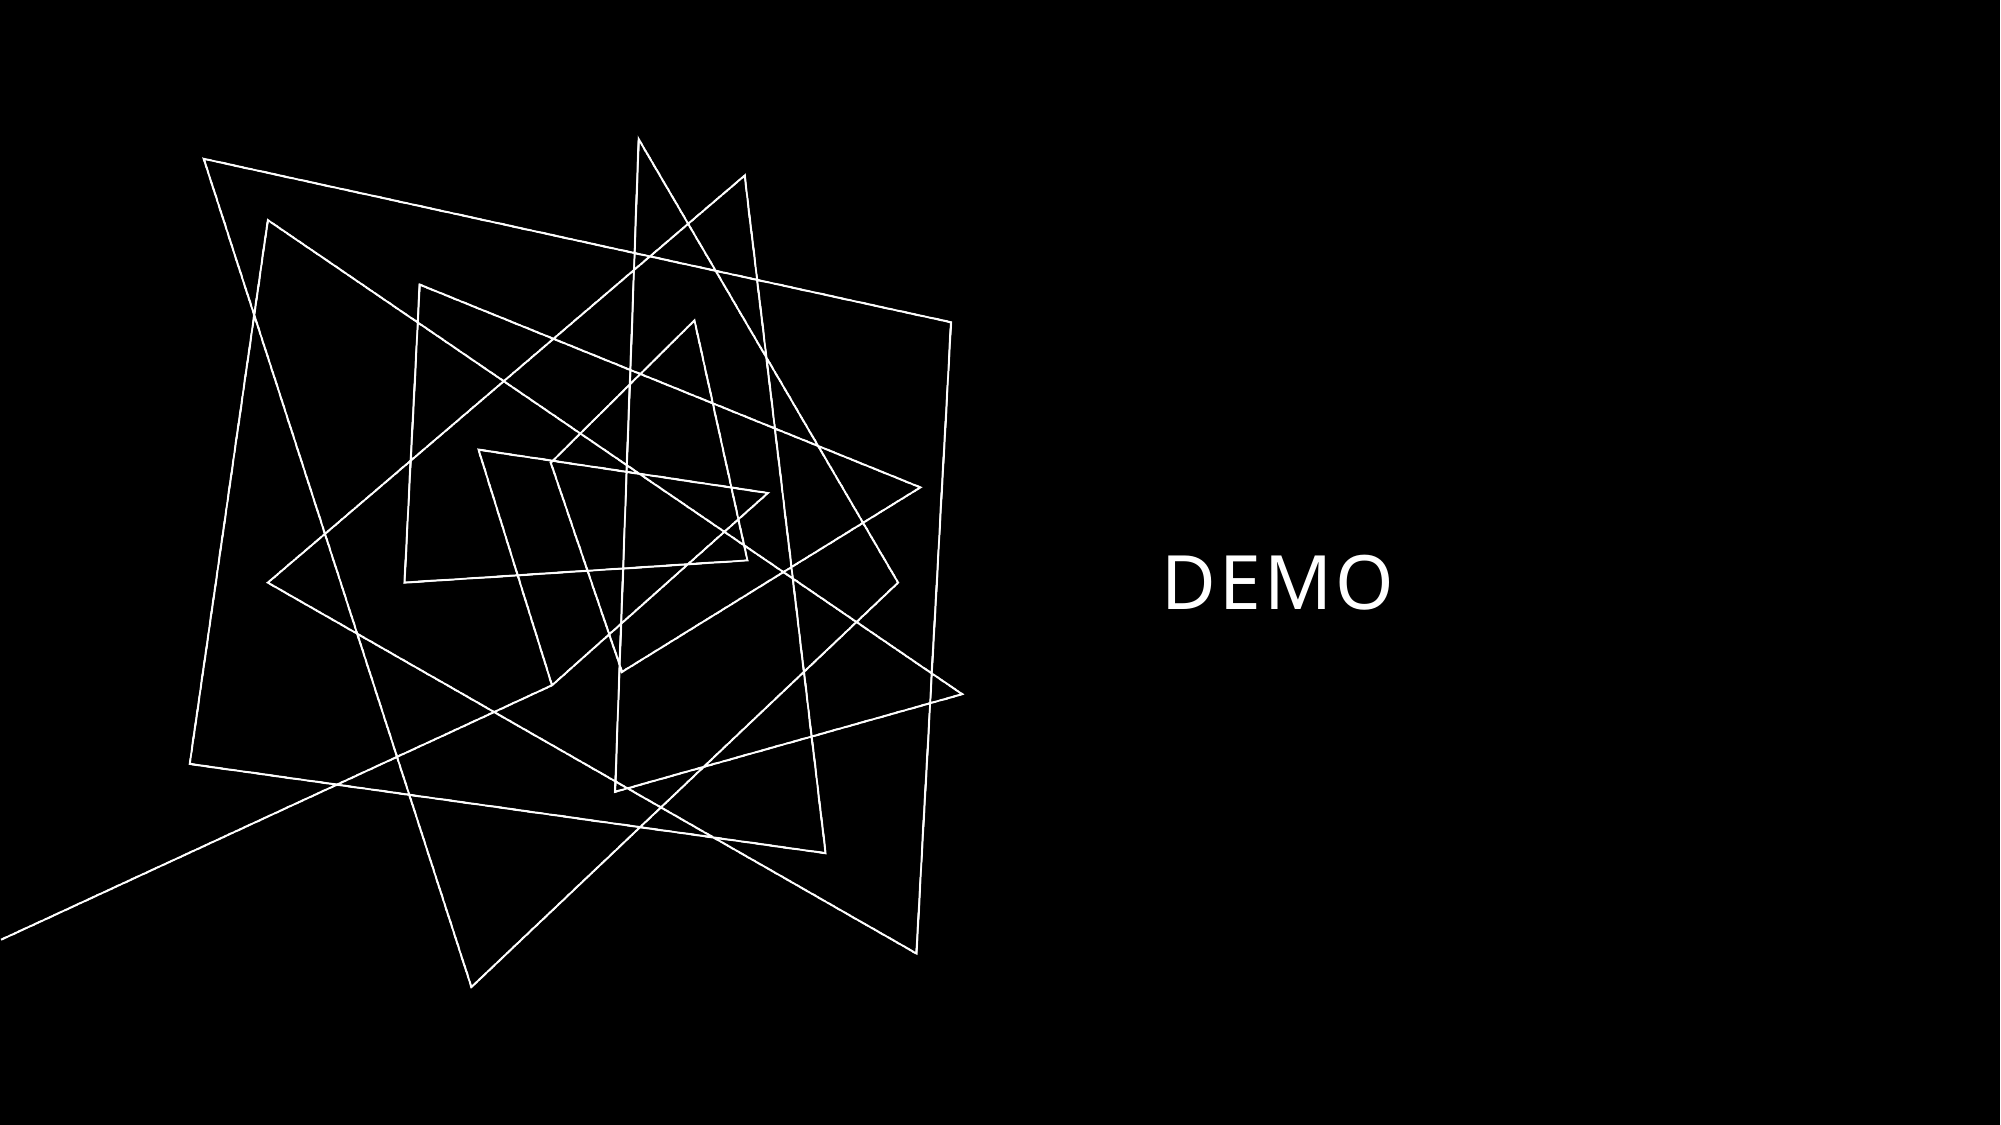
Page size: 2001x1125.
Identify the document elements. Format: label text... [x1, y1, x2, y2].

title DEMO [1146, 66, 1918, 634]
picture [0, 135, 965, 989]
